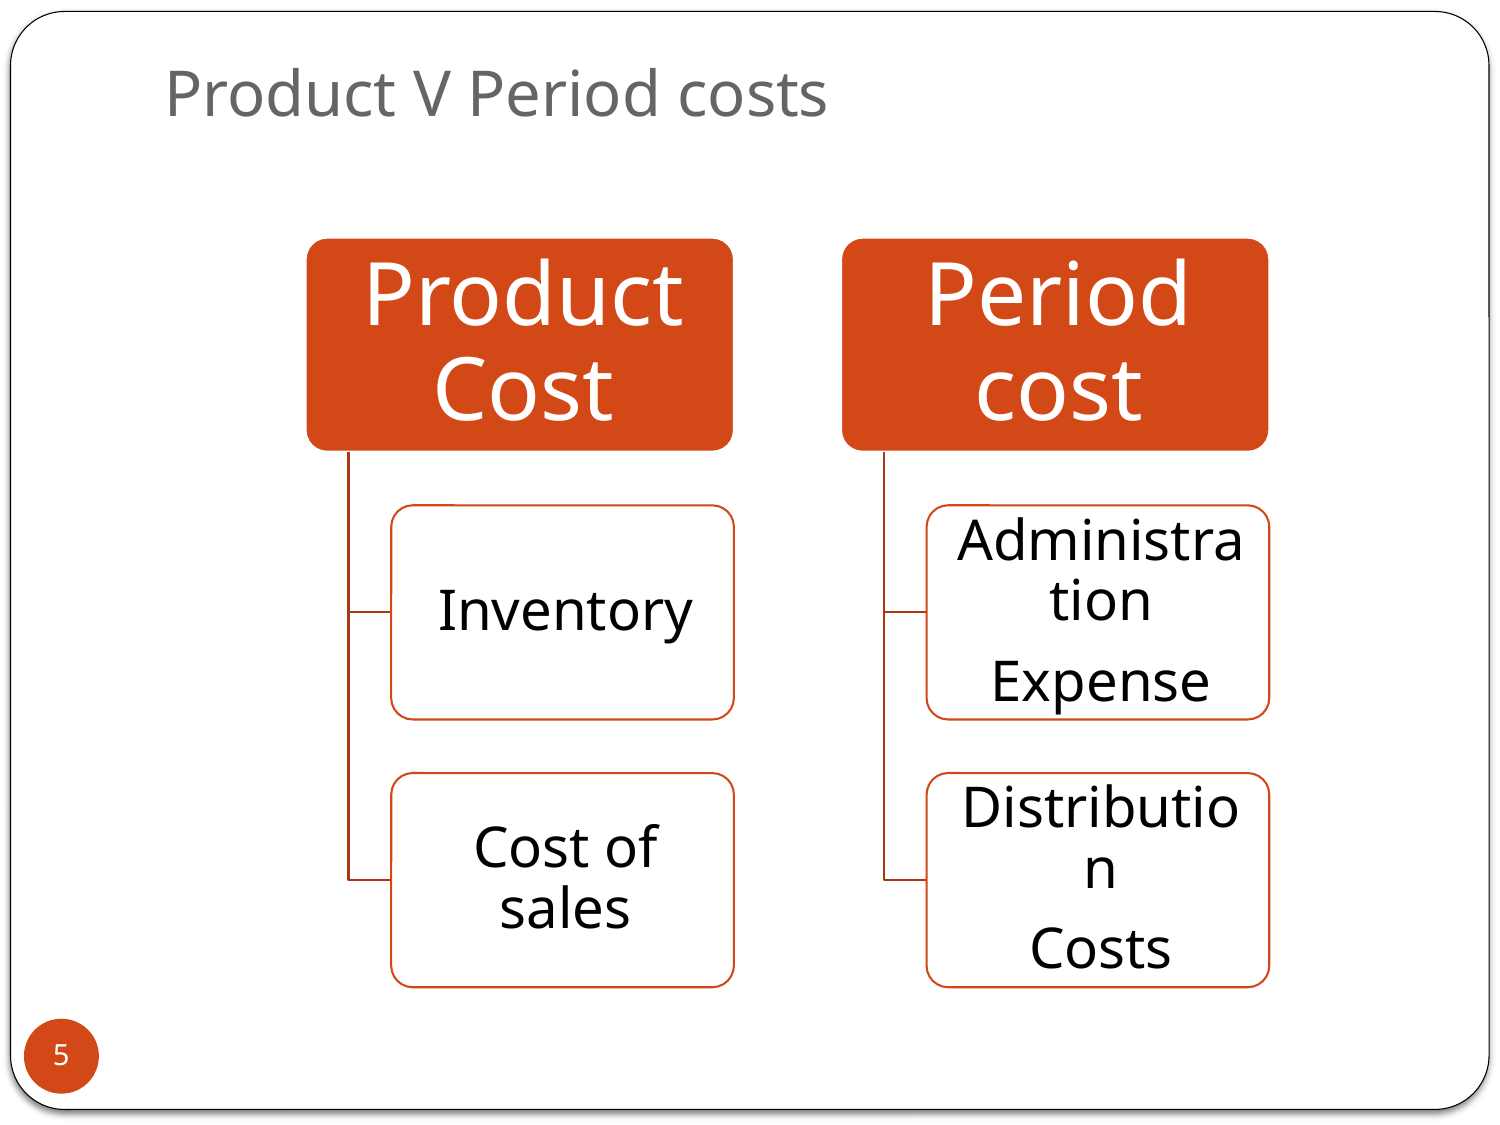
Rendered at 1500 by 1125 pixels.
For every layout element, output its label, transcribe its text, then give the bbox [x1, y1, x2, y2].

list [149, 237, 1426, 988]
slide_number 5 [23, 1018, 99, 1094]
title Product V Period costs [150, 45, 1425, 220]
